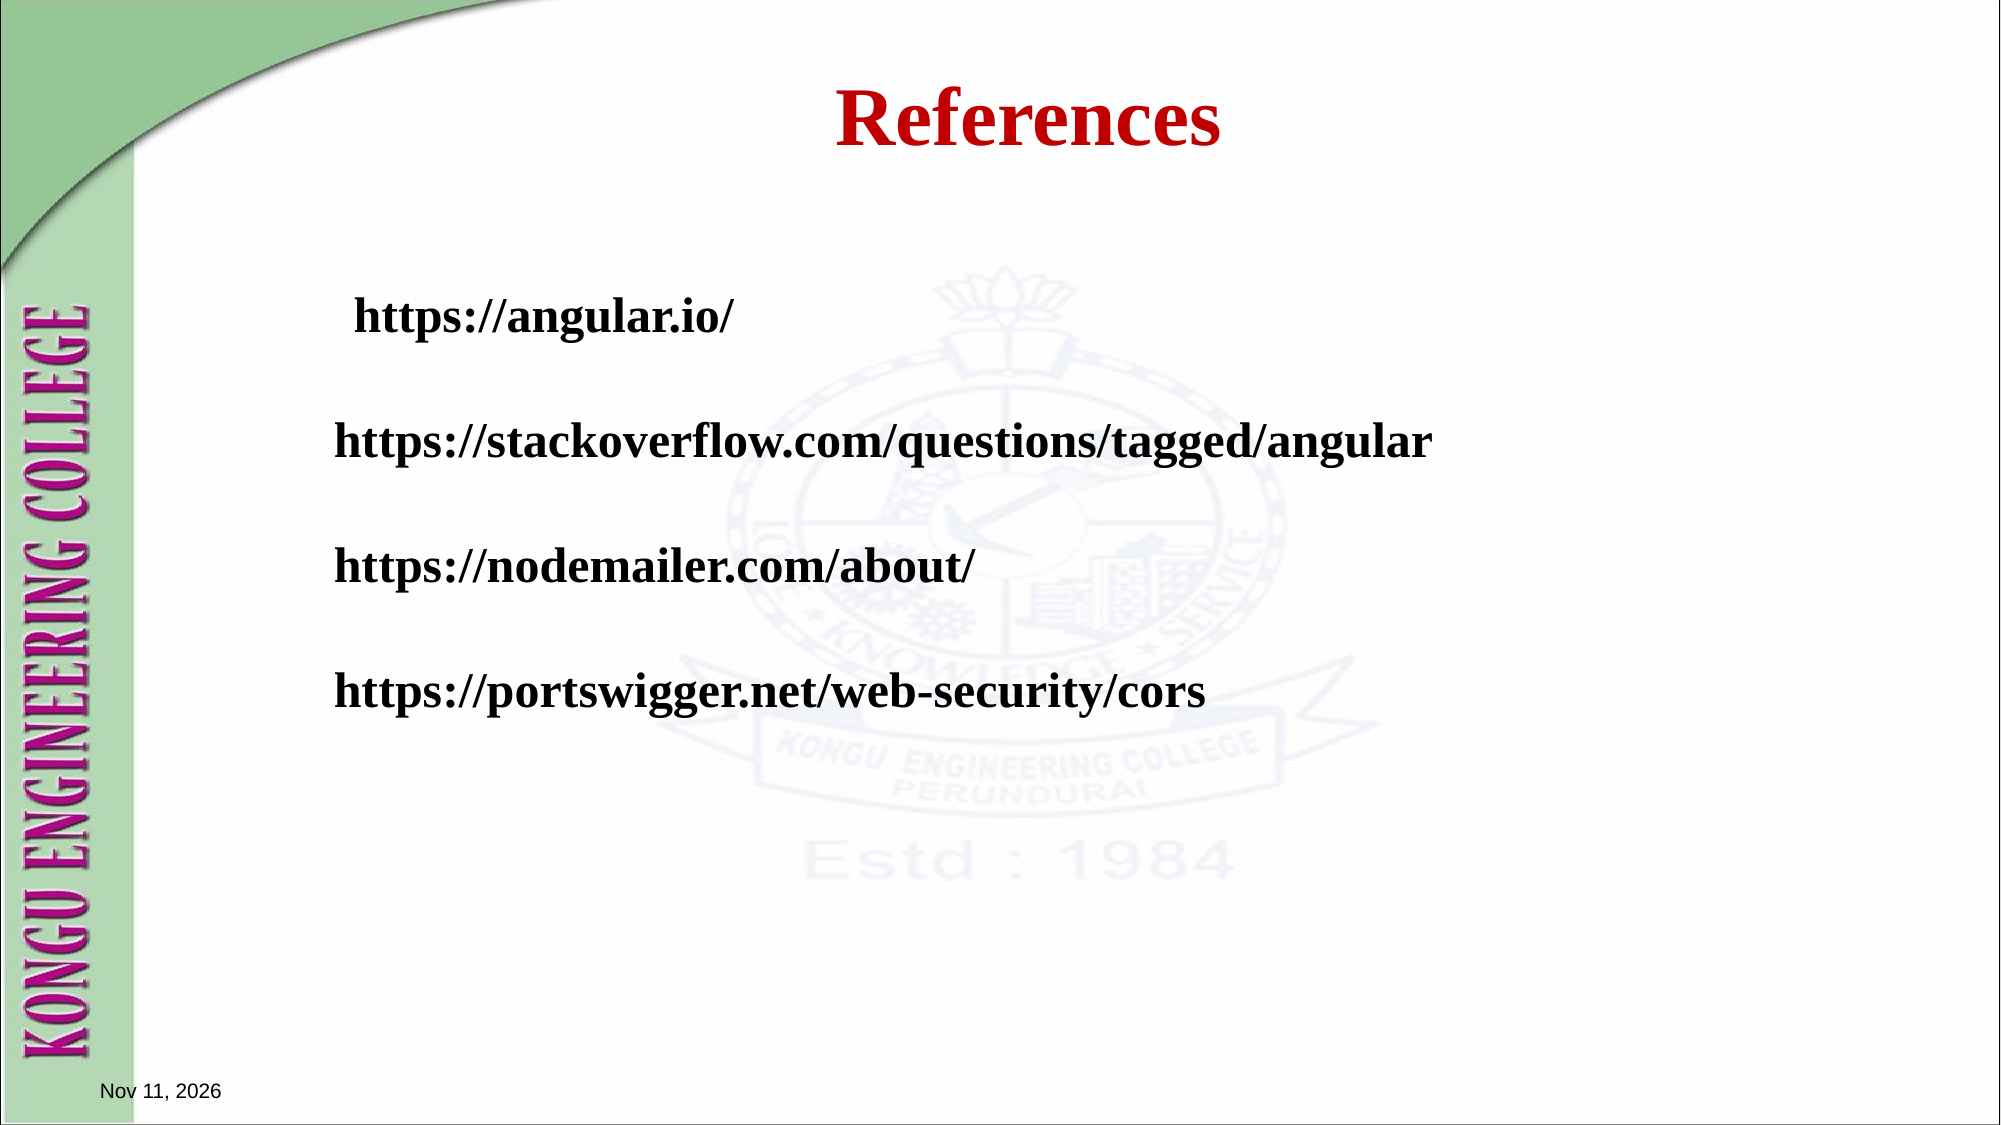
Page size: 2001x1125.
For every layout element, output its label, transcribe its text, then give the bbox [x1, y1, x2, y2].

text_box https://angular.io/ https://stackoverflow.com/questions/tagged/angular https://nodemailer.com/about/ https://portswigger.net/web-security/cors [318, 214, 1807, 850]
title References [364, 52, 1695, 163]
slide_number 28-Jul-22 [99, 1042, 567, 1103]
picture [0, 0, 2001, 1125]
